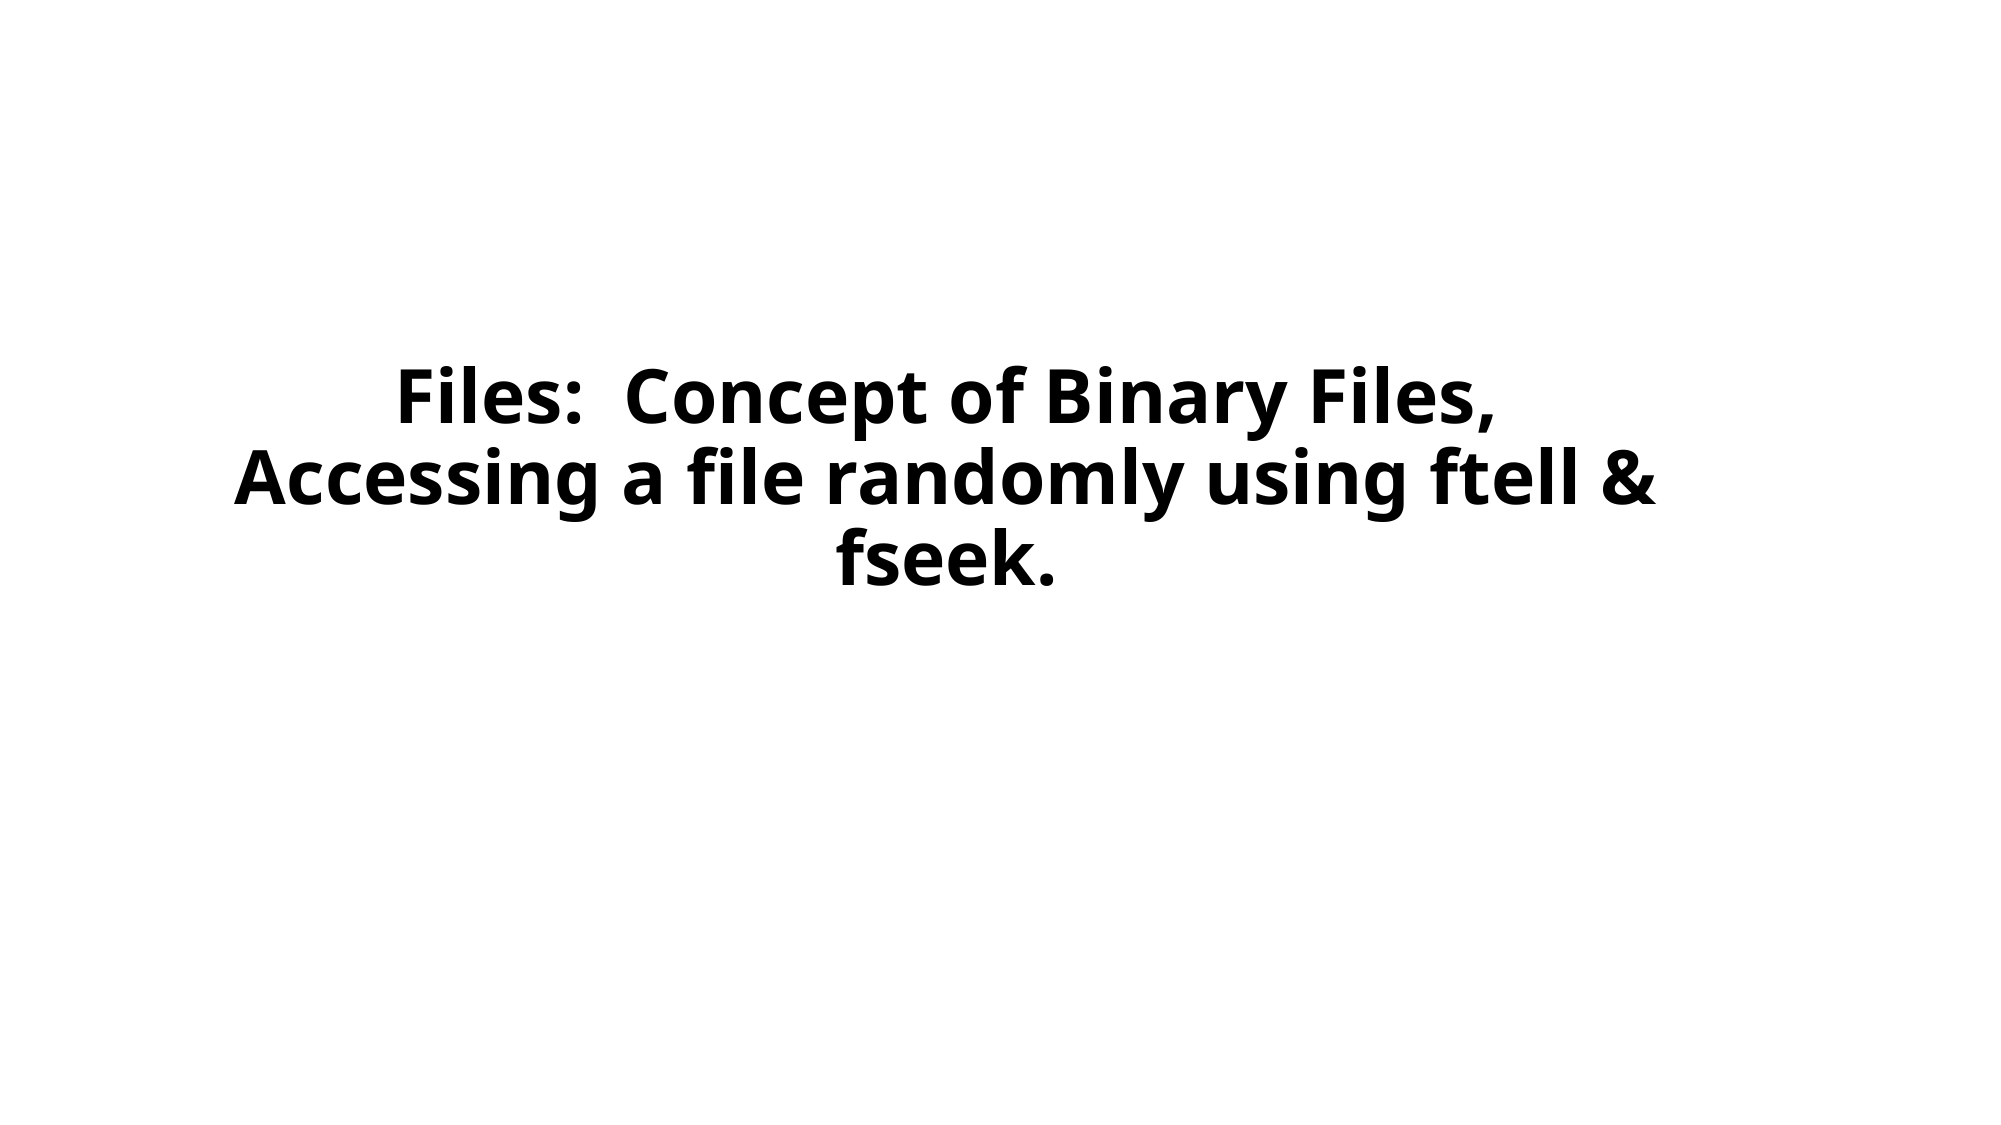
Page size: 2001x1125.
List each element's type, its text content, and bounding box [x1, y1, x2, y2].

title Files: Concept of Binary Files, Accessing a file randomly using ftell & fseek. [99, 307, 1794, 700]
